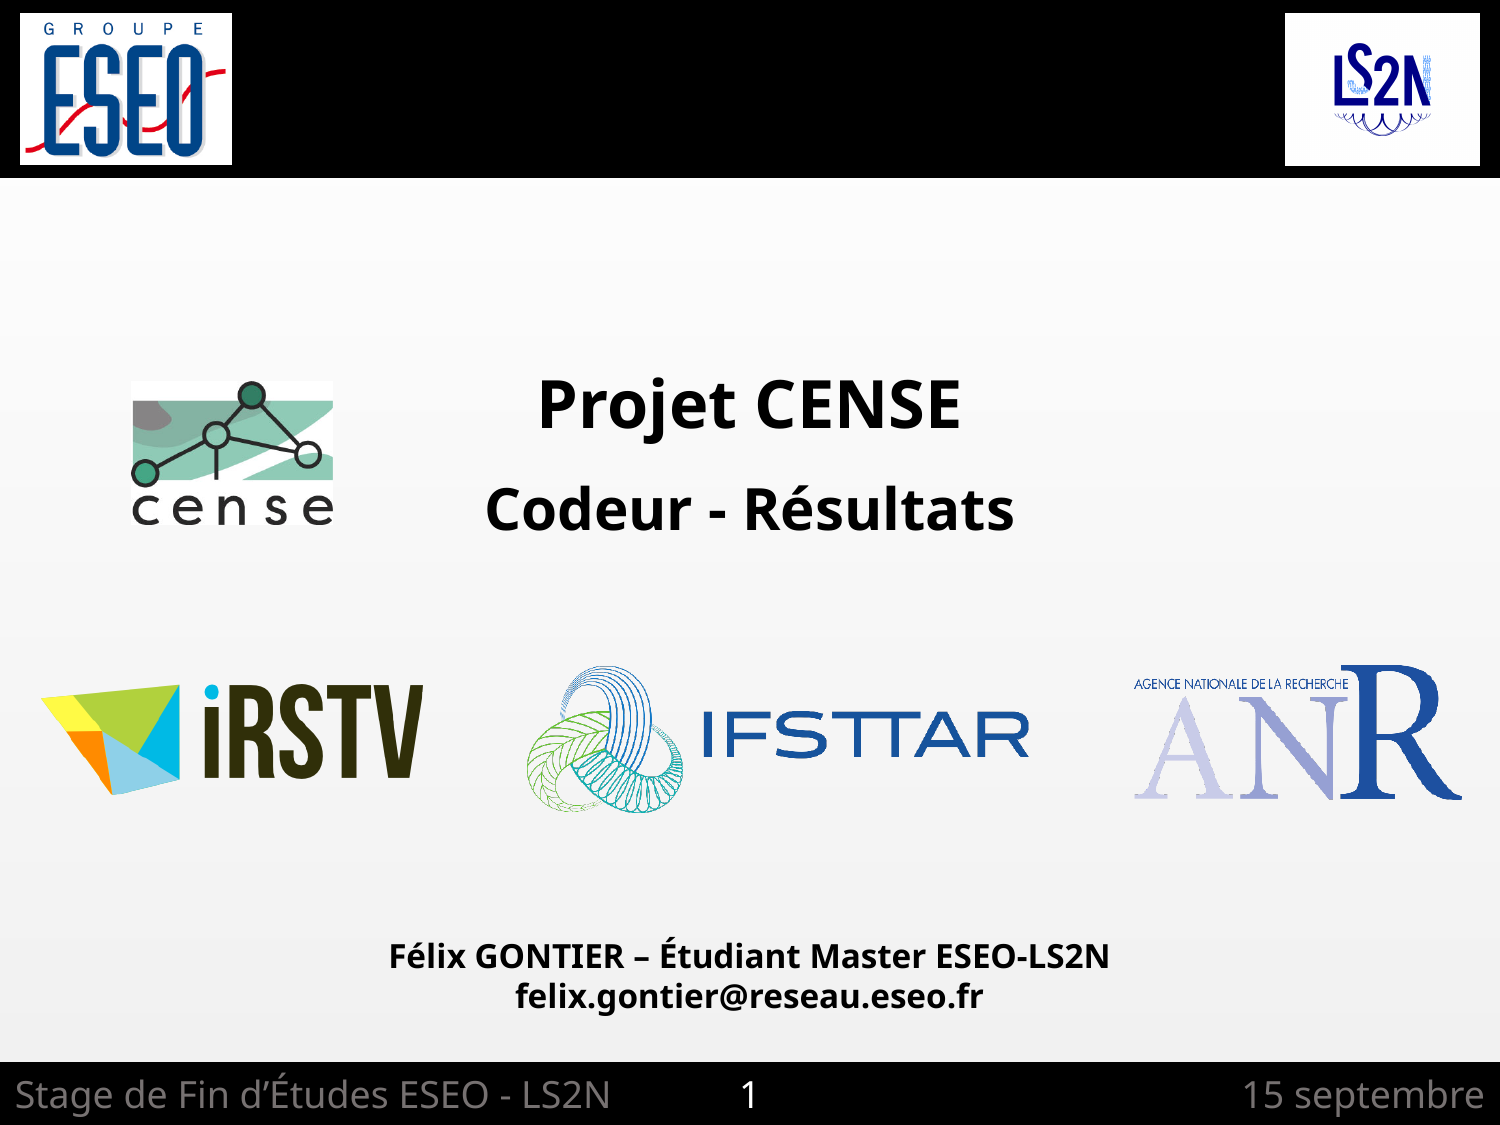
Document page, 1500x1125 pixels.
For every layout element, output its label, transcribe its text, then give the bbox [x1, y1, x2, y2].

text_box Félix GONTIER – Étudiant Master ESEO-LS2N felix.gontier@reseau.eseo.fr [0, 927, 1500, 1023]
picture [41, 684, 423, 795]
text_box Projet CENSE Codeur - Résultats [0, 354, 1500, 550]
picture [131, 381, 333, 525]
text_box [0, 1062, 1500, 1125]
text_box [0, 0, 1500, 178]
text_box 1 [624, 1063, 876, 1124]
text_box Stage de Fin d’Études ESEO - LS2N [0, 1063, 624, 1124]
picture [525, 664, 1031, 815]
picture [1134, 665, 1462, 800]
picture [20, 13, 232, 165]
picture [1285, 13, 1480, 166]
text_box 15 septembre 2017 [1134, 1063, 1500, 1125]
